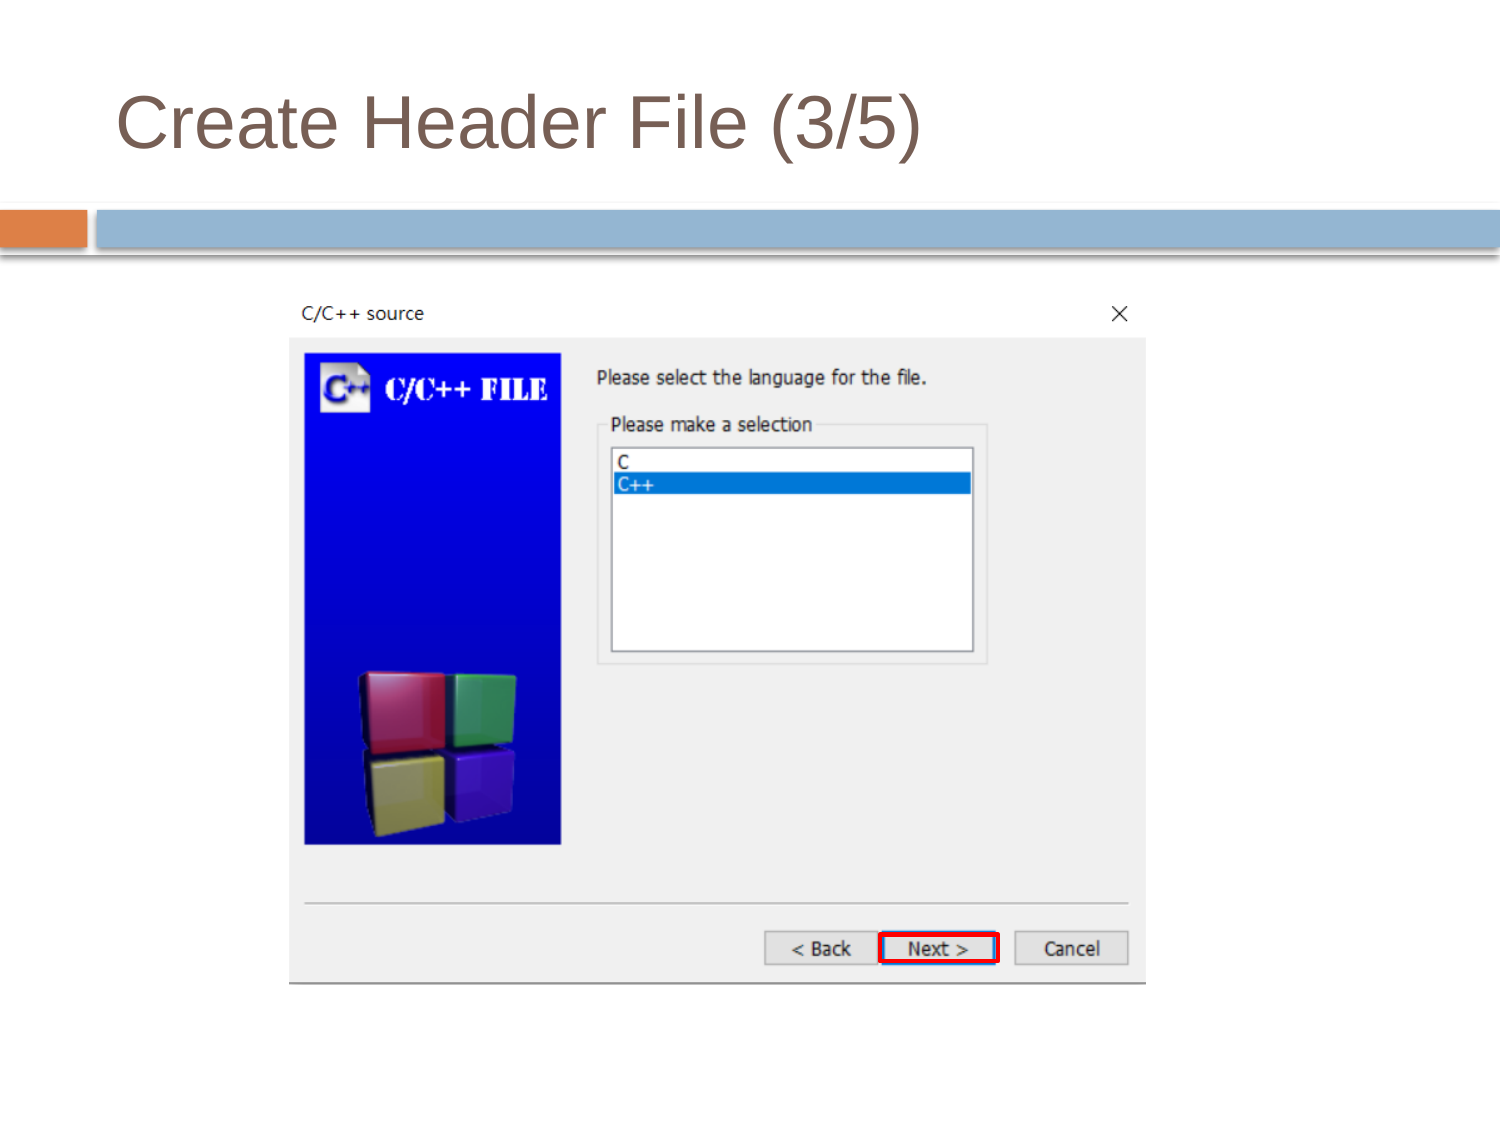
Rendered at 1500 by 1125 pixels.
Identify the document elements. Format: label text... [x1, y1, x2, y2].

title Create Header File (3/5) [100, 37, 1438, 200]
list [288, 290, 1146, 985]
